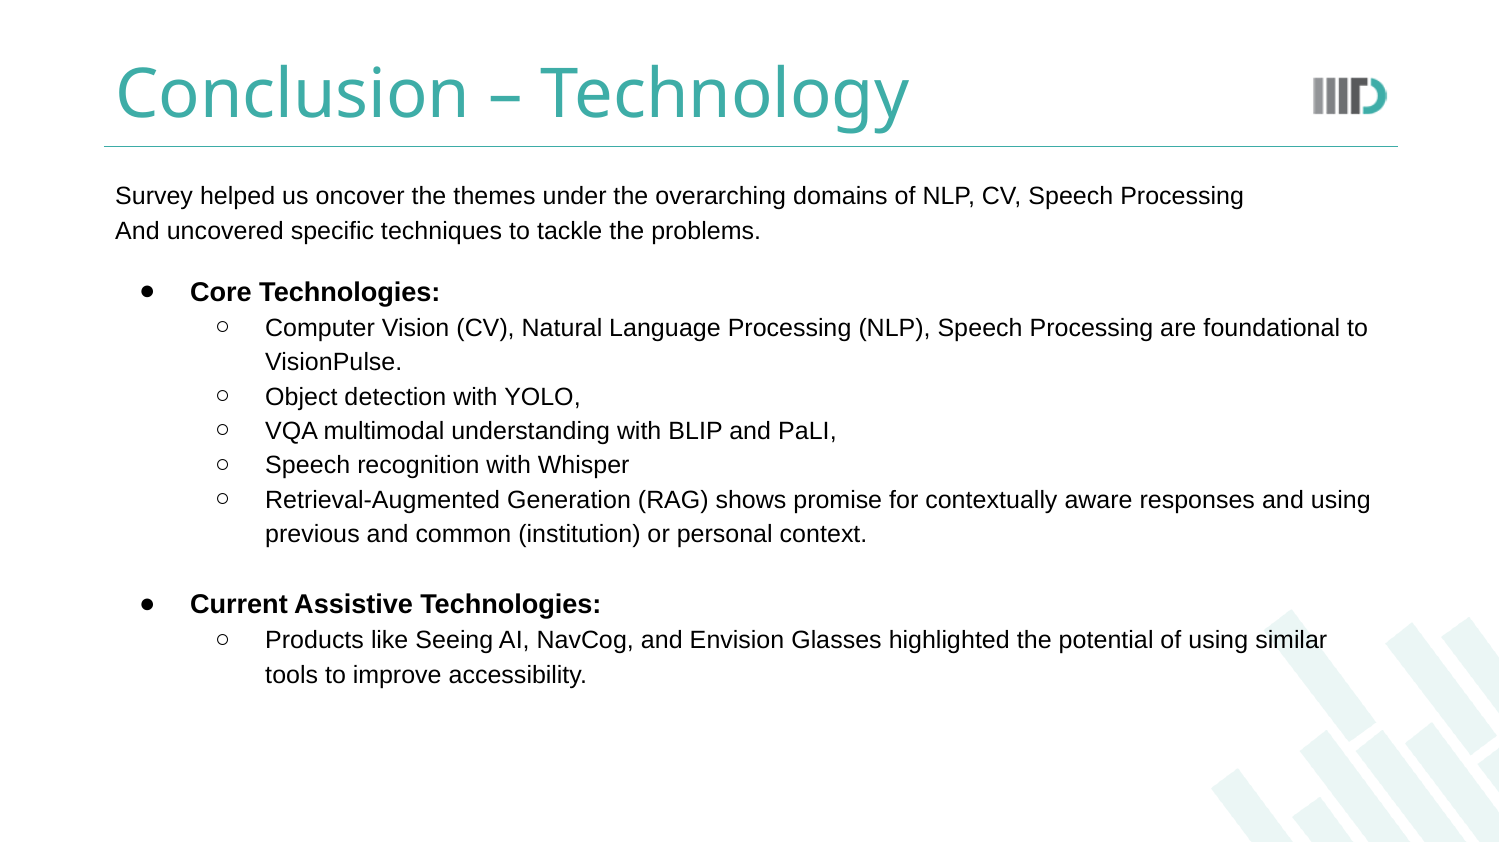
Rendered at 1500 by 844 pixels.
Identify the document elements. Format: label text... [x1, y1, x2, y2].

picture [1299, 68, 1398, 124]
title Conclusion – Technology [103, 45, 1267, 147]
list Survey helped us oncover the themes under the overarching domains of NLP, CV, Speech Processing And uncovered specific techniques to tackle the problems. Core Technologies: Computer Vision (CV), Natural Language Processing (NLP), Speech Processing are foundational to VisionPulse. Object detection with YOLO, VQA multimodal understanding with BLIP and PaLI, Speech recognition with Whisper Retrieval-Augmented Generation (RAG) shows promise for contextually aware responses and using previous and common (institution) or personal context. Current Assistive Technologies: Products like Seeing AI, NavCog, and Envision Glasses highlighted the potential of using similar tools to improve accessibility. [103, 169, 1398, 761]
picture [1192, 589, 1500, 844]
